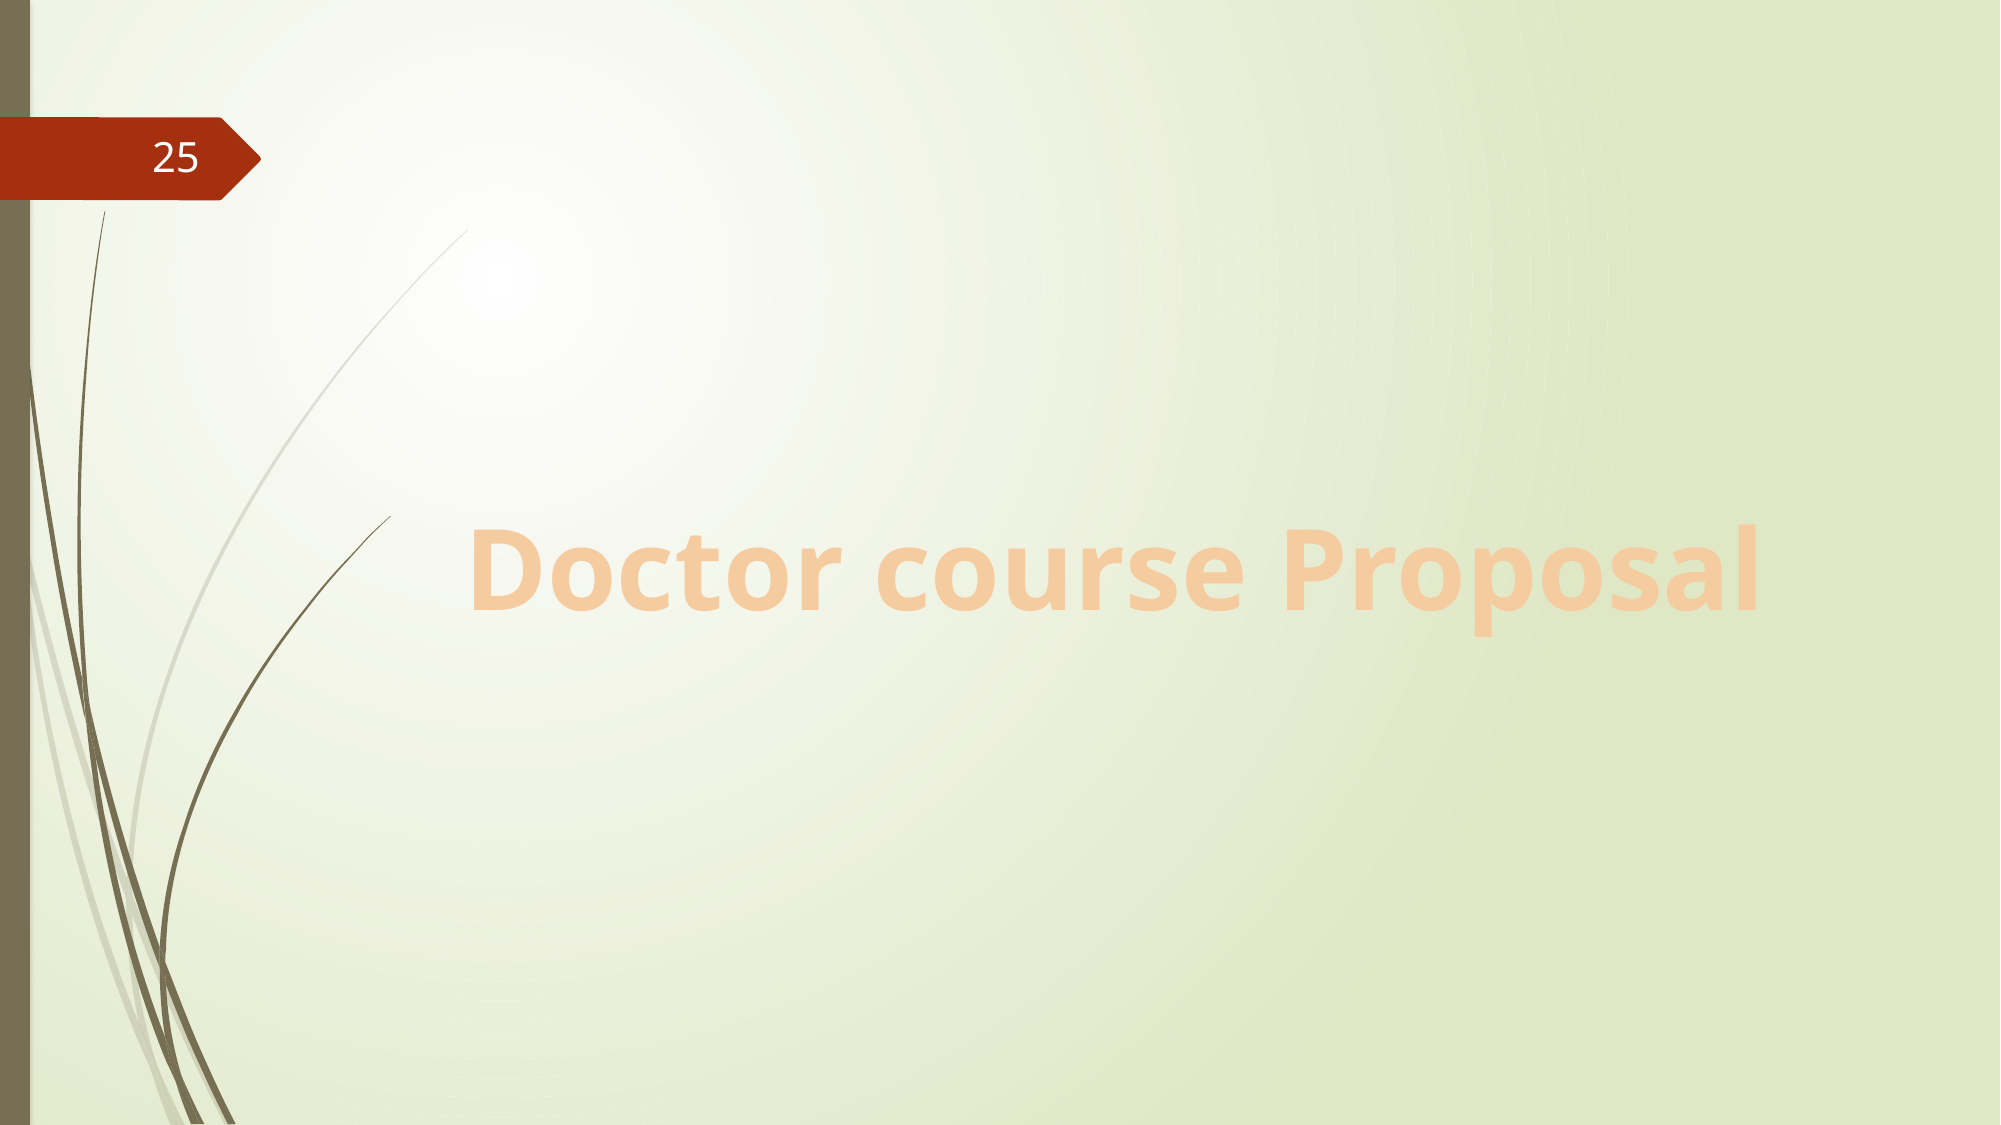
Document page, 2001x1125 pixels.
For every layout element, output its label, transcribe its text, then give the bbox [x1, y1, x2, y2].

text_box Doctor course Proposal [449, 490, 1782, 641]
slide_number 25 [87, 129, 216, 190]
